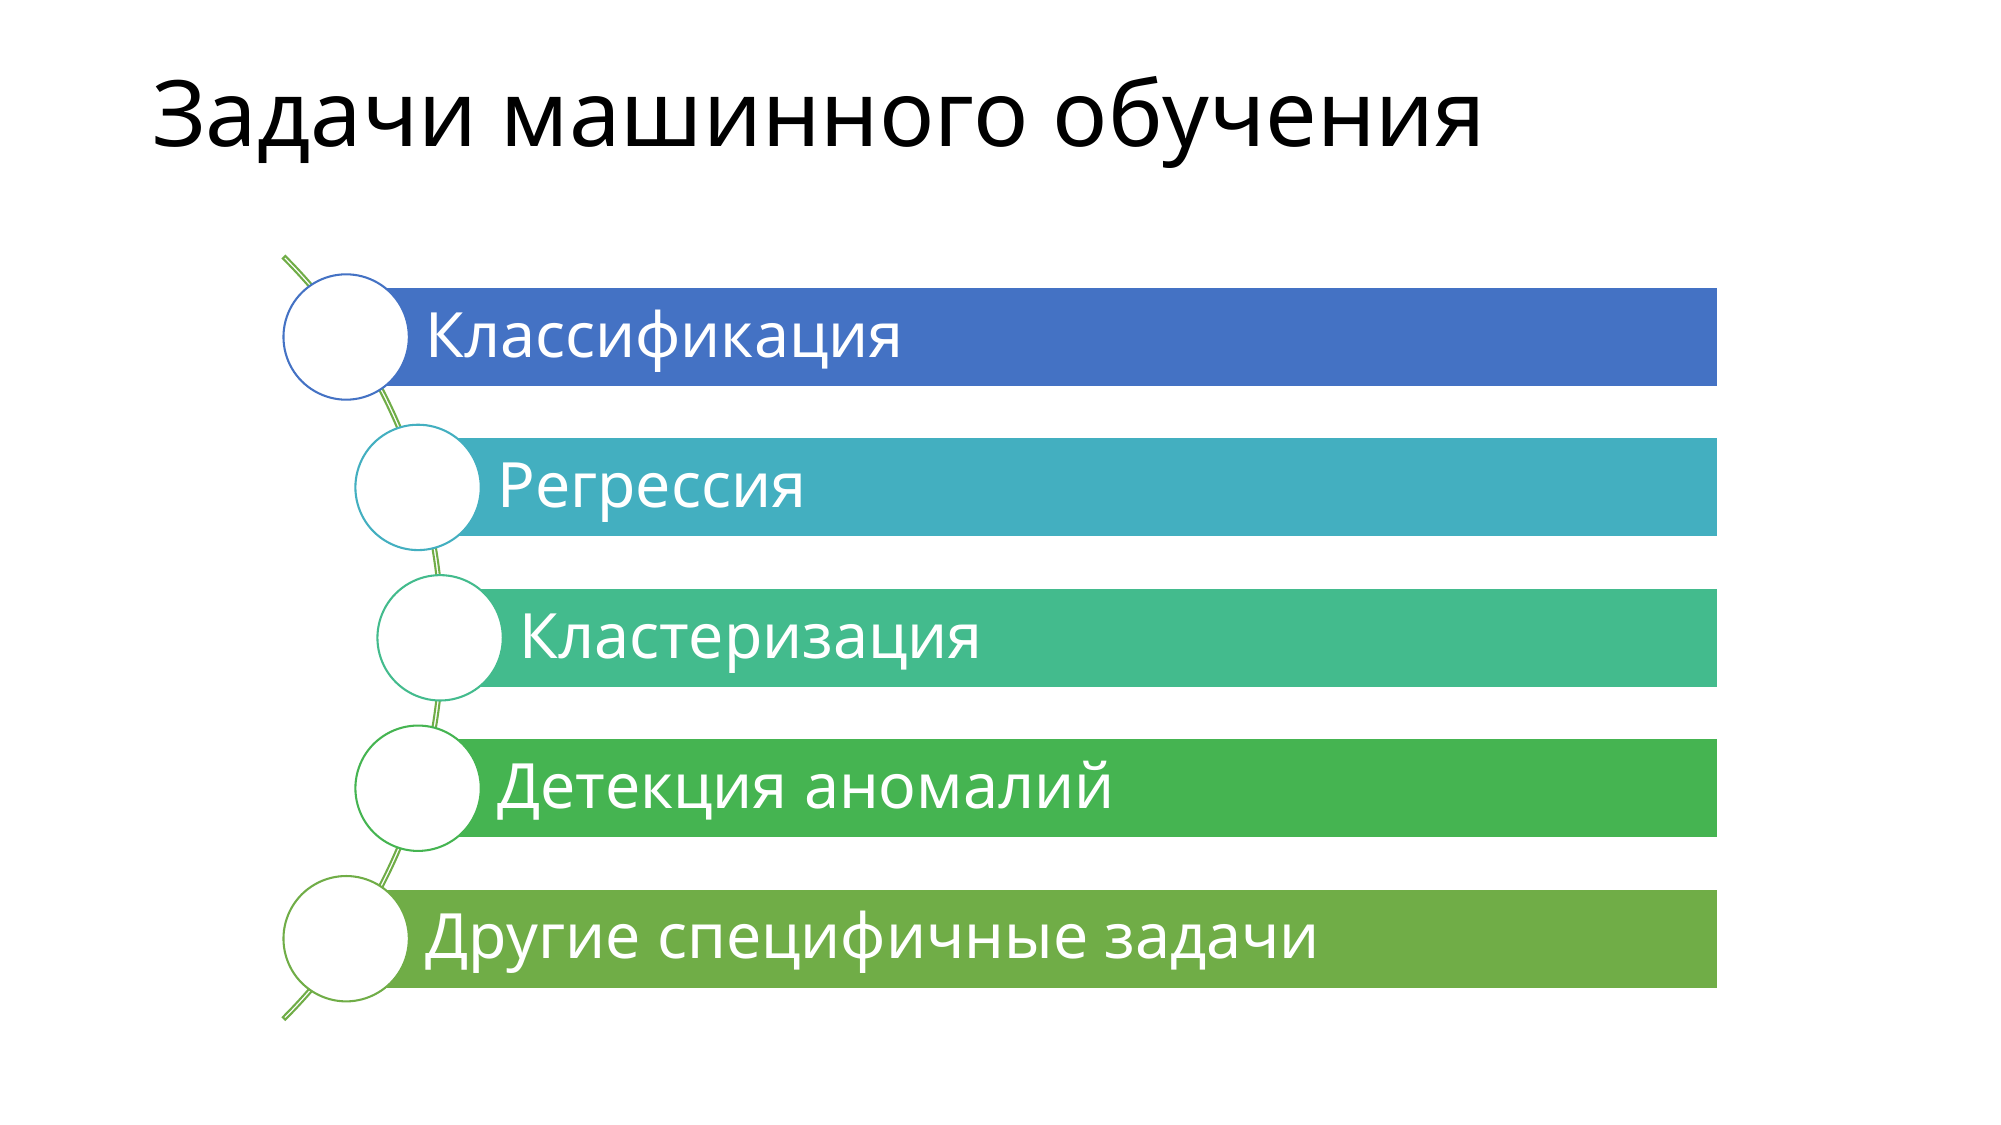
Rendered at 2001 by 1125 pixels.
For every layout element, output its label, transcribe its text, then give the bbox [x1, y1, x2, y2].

text_box Задачи машинного обучения [137, 59, 1863, 278]
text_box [270, 236, 1730, 1039]
